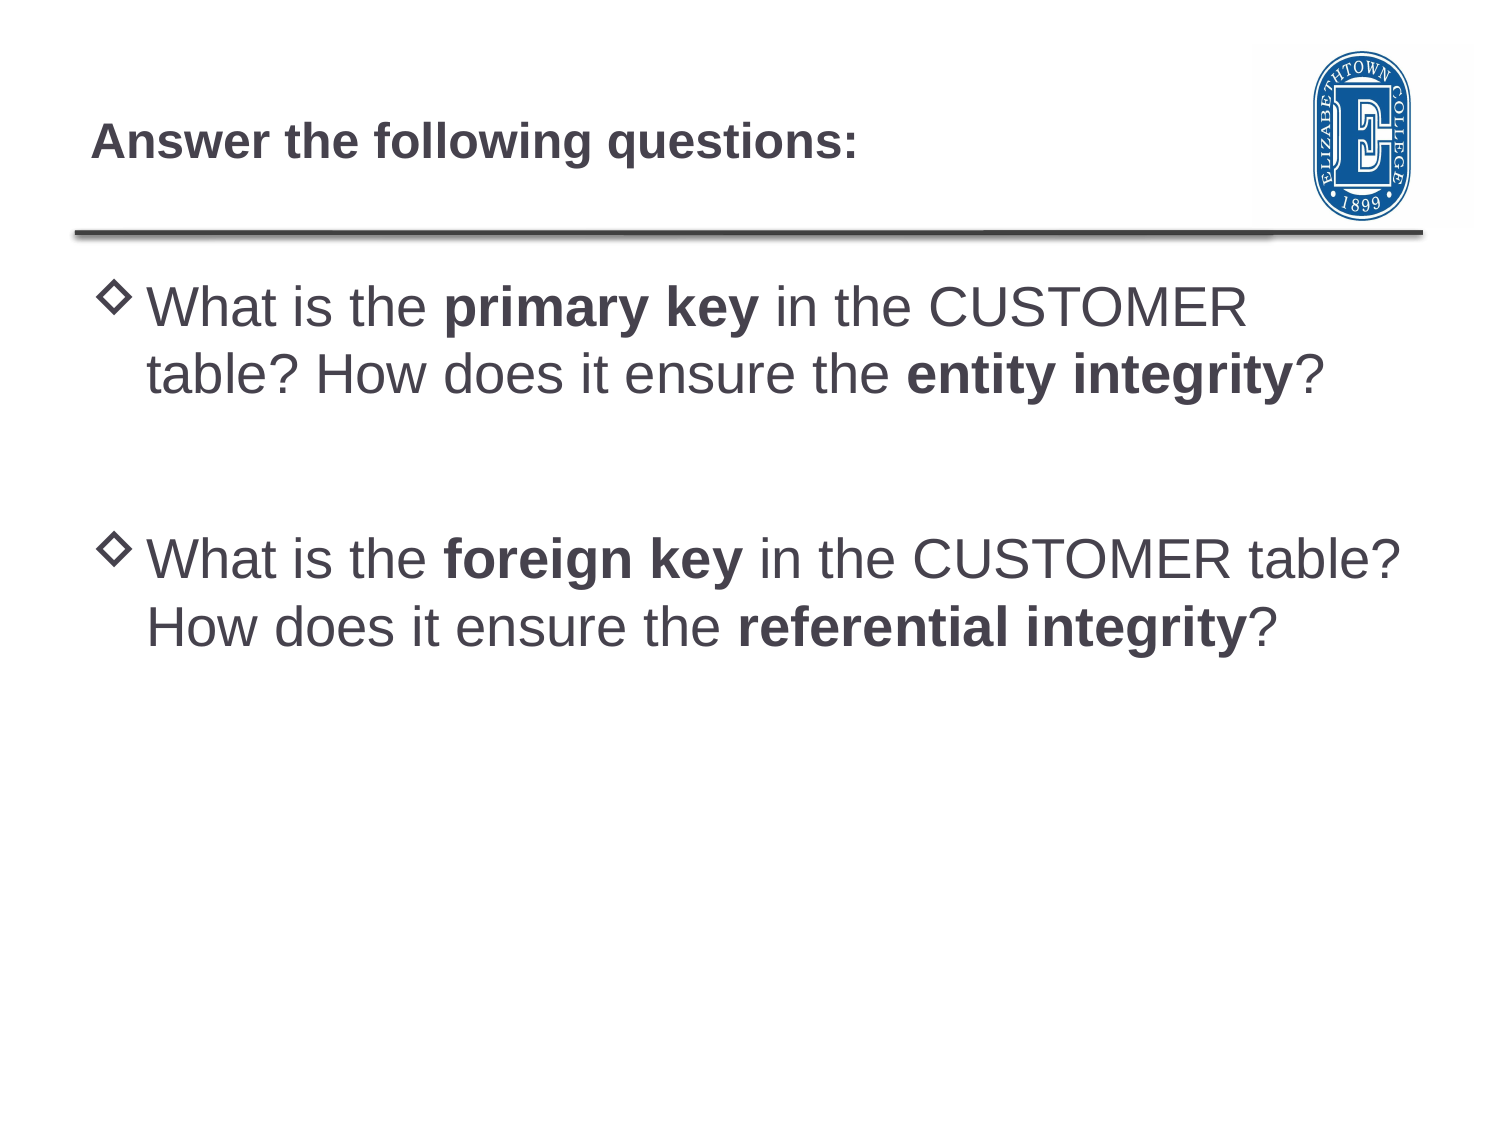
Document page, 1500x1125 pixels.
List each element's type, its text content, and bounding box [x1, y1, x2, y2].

picture [1272, 44, 1474, 228]
title Answer the following questions: [74, 44, 1272, 233]
list What is the primary key in the CUSTOMER table? How does it ensure the entity integrity? What is the foreign key in the CUSTOMER table? How does it ensure the referential integrity? [75, 262, 1425, 1005]
